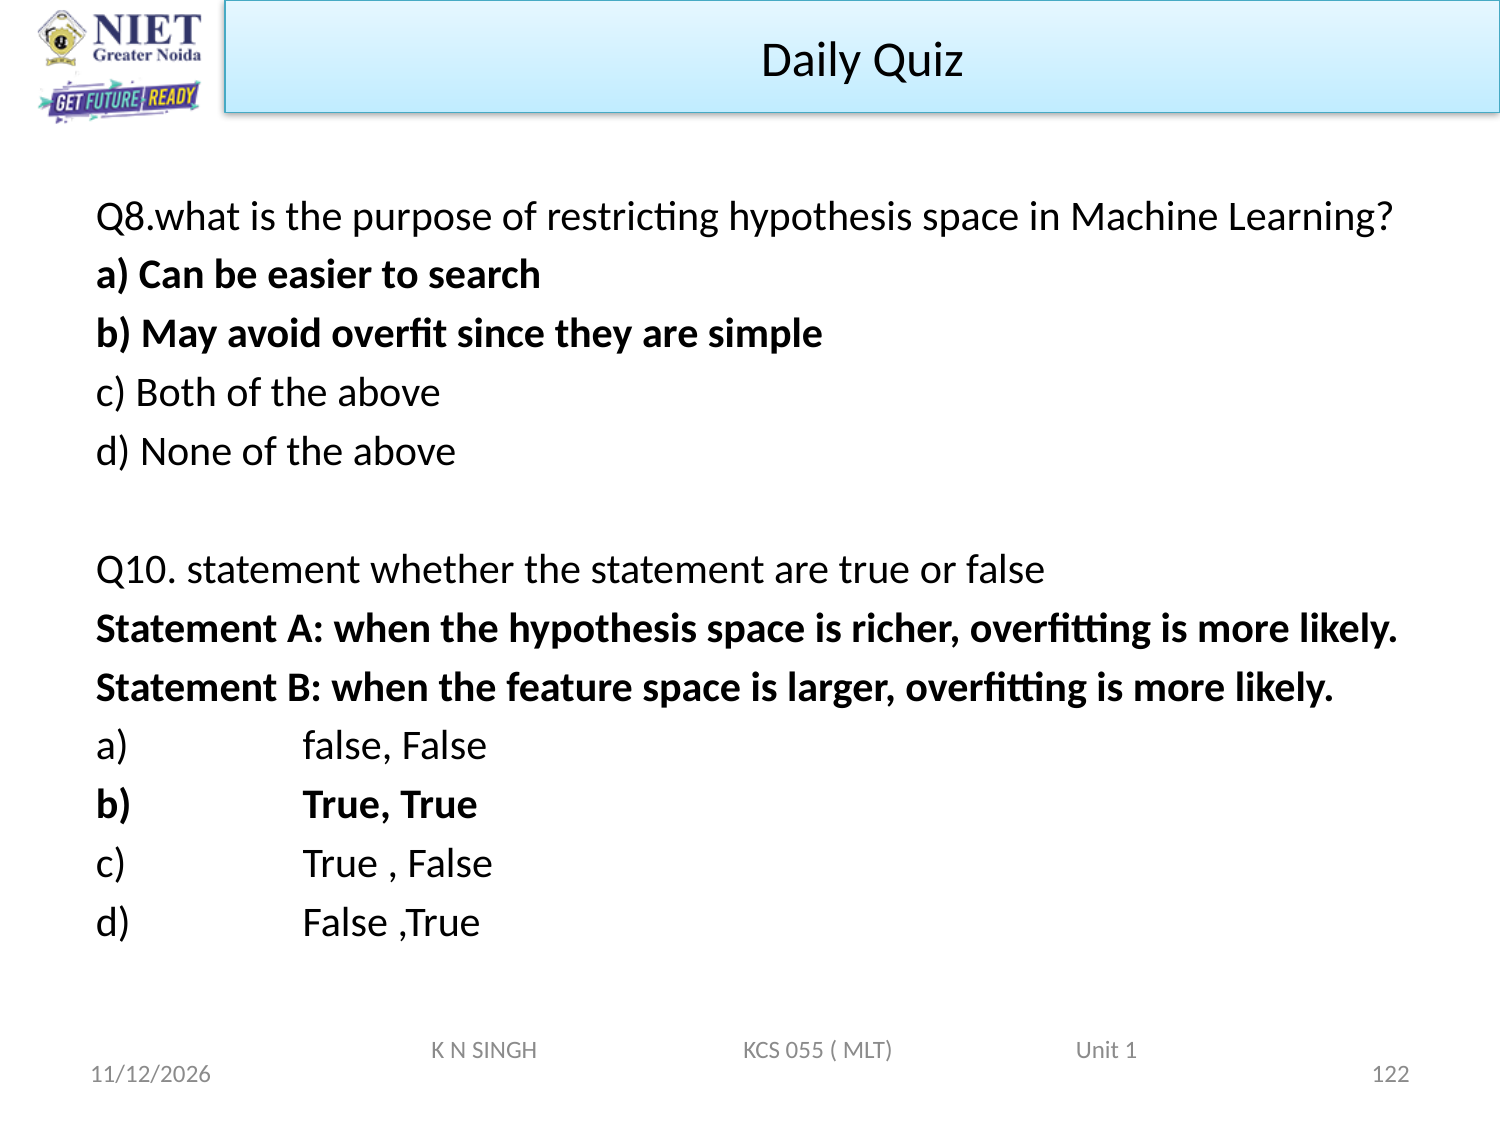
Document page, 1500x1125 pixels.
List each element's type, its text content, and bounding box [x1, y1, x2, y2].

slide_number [75, 1042, 425, 1103]
picture [0, 0, 238, 135]
text_box Daily Quiz [238, 0, 1500, 113]
footer K N SINGH KCS 055 ( MLT) Unit 1 [371, 1012, 1200, 1085]
list Q8.what is the purpose of restricting hypothesis space in Machine Learning? a) Can be easier to search b) May avoid overfit since they are simple c) Both of the above d) None of the above Q10. statement whether the statement are true or false Statement A: when the hypothesis space is richer, overfitting is more likely. Statement B: when the feature space is larger, overfitting is more likely. false, False True, True True , False False ,True [80, 137, 1431, 996]
slide_number 122 [1074, 1042, 1425, 1103]
